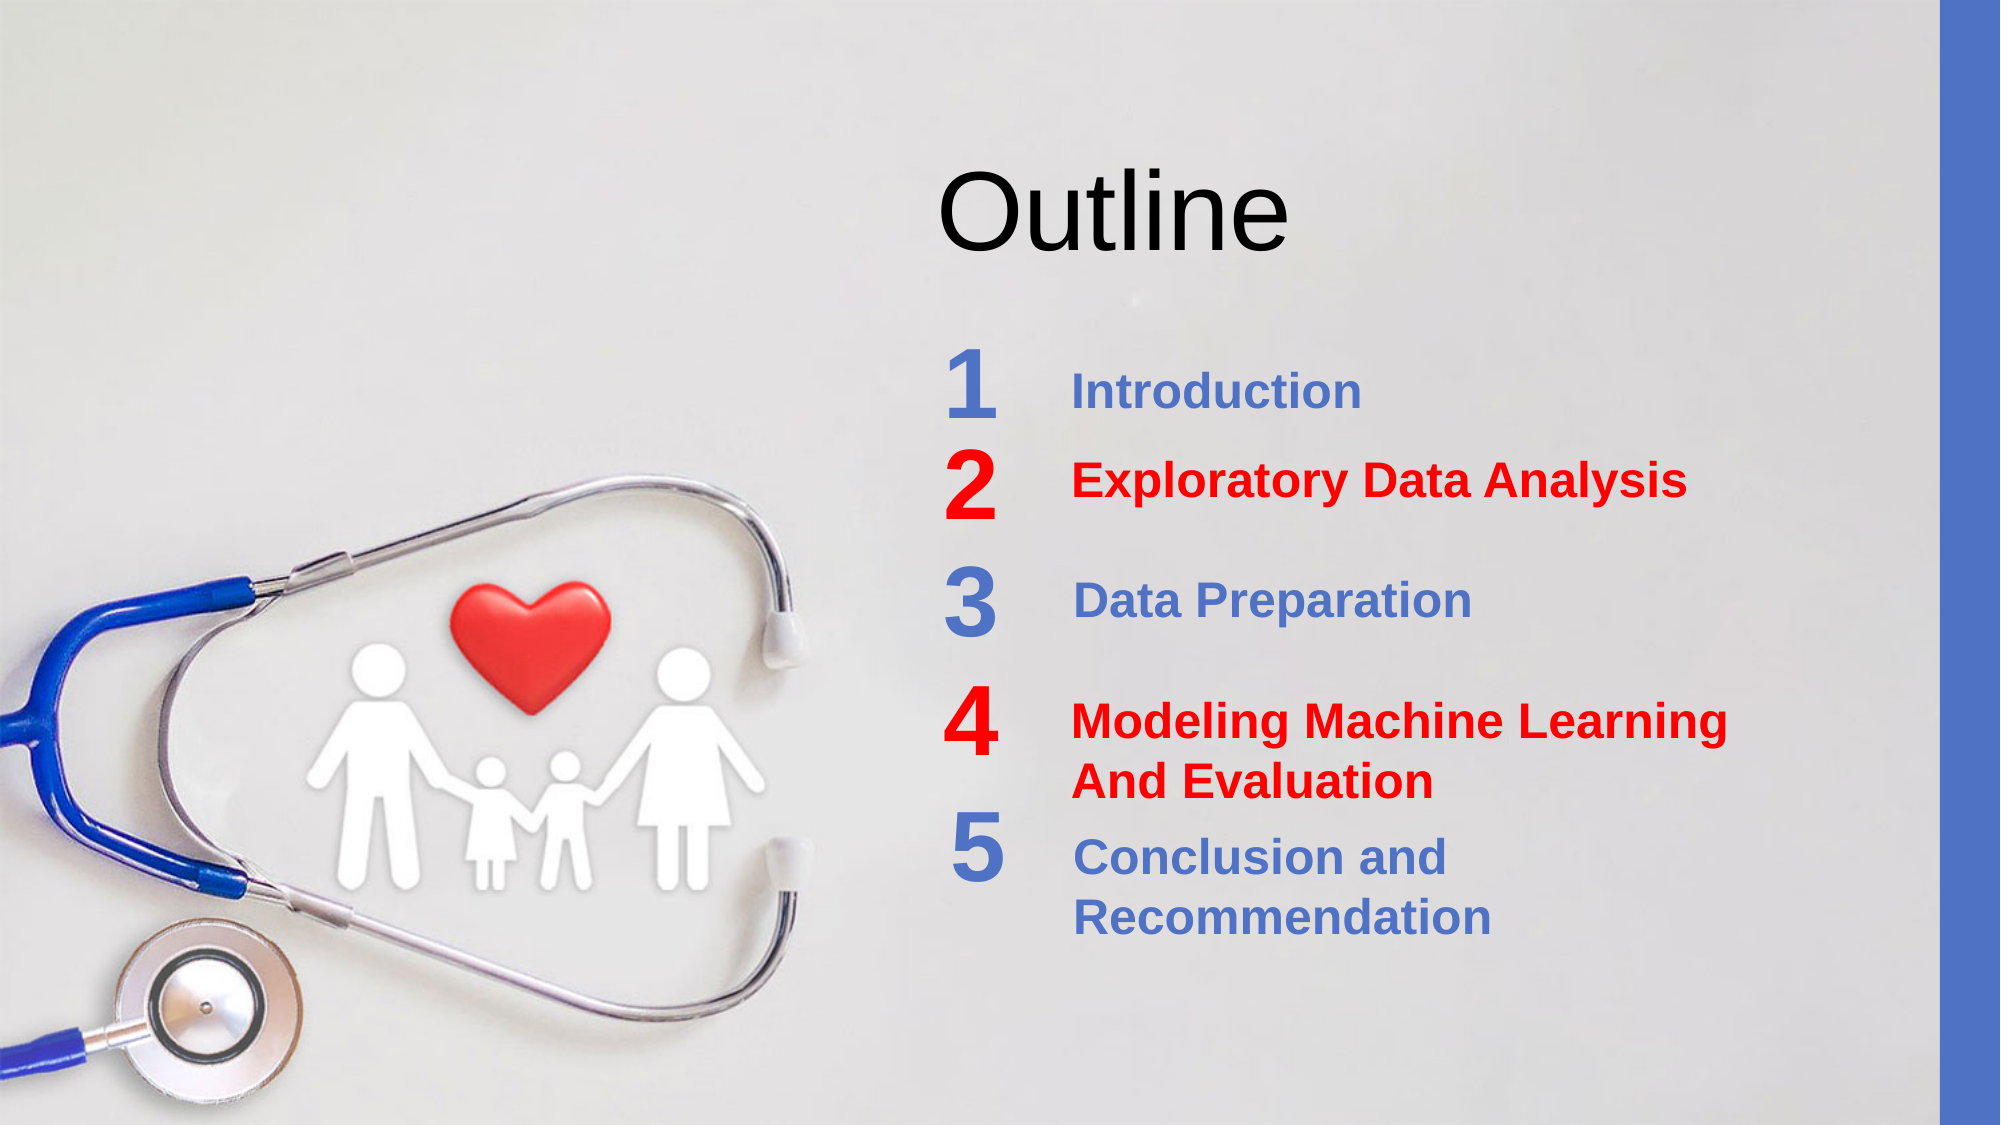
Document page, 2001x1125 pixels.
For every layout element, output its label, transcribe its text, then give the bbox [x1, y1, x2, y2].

text_box Conclusion and Recommendation [1055, 817, 1841, 952]
text_box Outline [921, 130, 1368, 281]
text_box 5 [852, 773, 1104, 909]
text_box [831, 310, 1755, 665]
picture [0, 0, 1939, 1125]
text_box Modeling Machine Learning And Evaluation [1053, 680, 1838, 816]
text_box [1939, 0, 2000, 1125]
text_box 4 [845, 665, 1097, 784]
